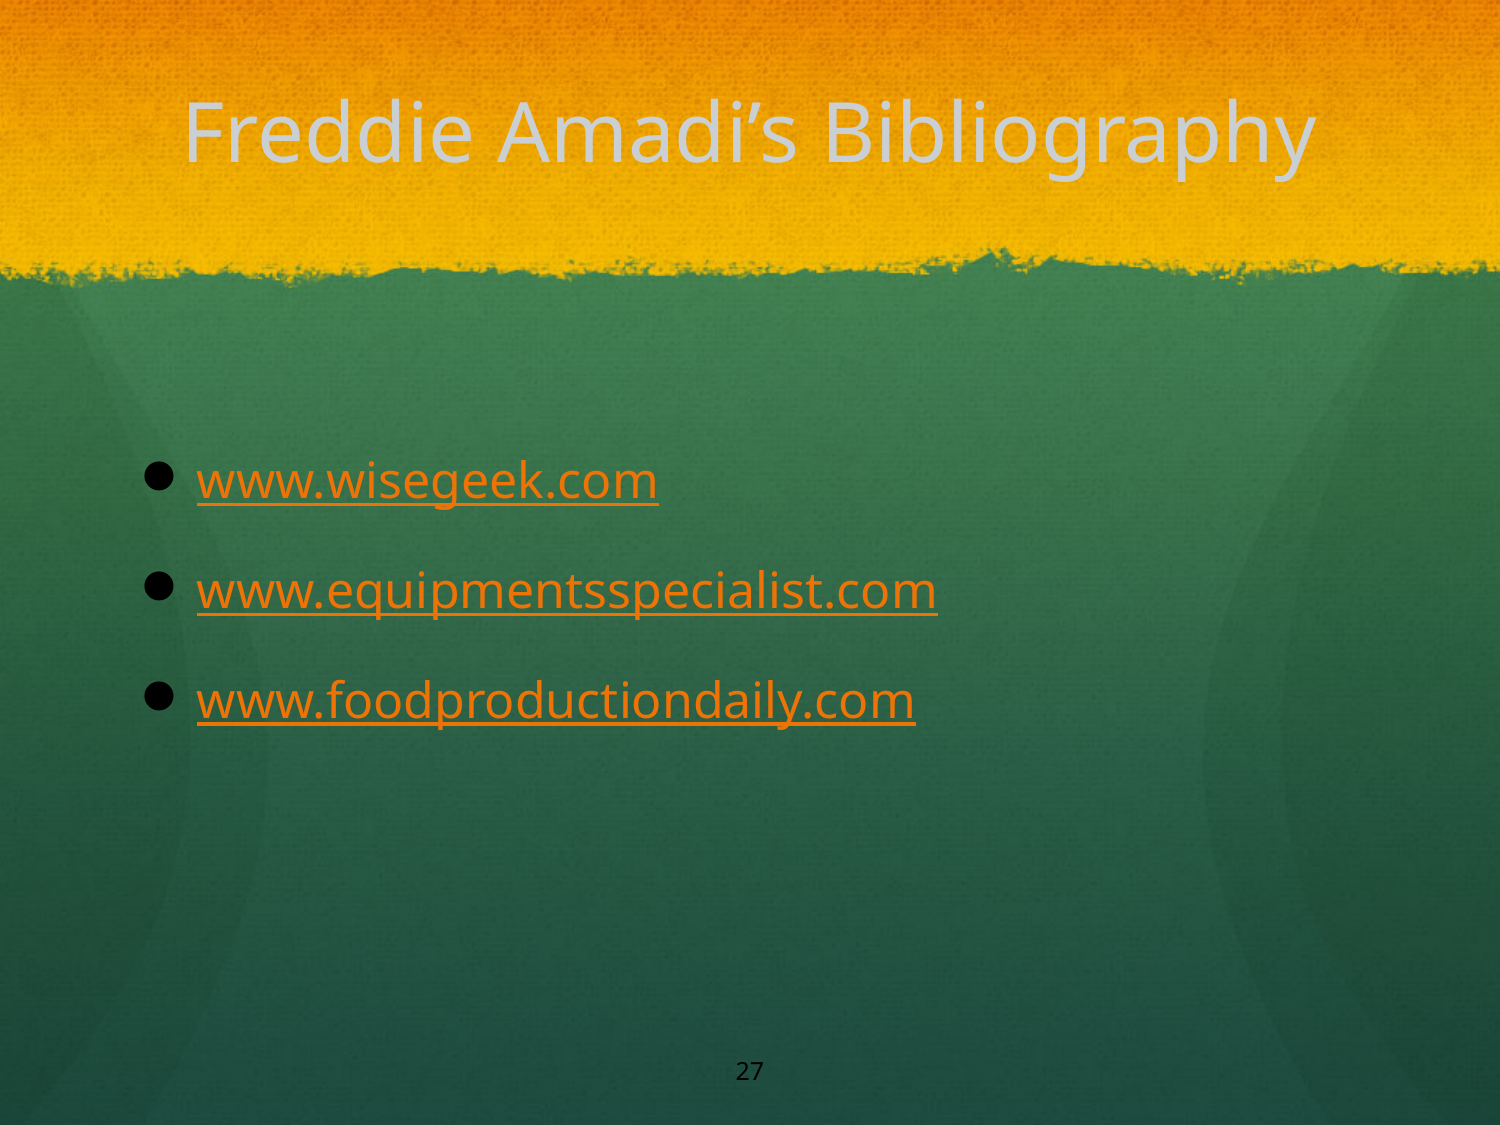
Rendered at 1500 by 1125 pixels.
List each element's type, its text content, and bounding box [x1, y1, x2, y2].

list www.wisegeek.com www.equipmentsspecialist.com www.foodproductiondaily.com [125, 339, 1375, 1026]
title Freddie Amadi’s Bibliography [125, 13, 1375, 246]
slide_number 27 [706, 1042, 794, 1103]
picture [0, 0, 1500, 1125]
